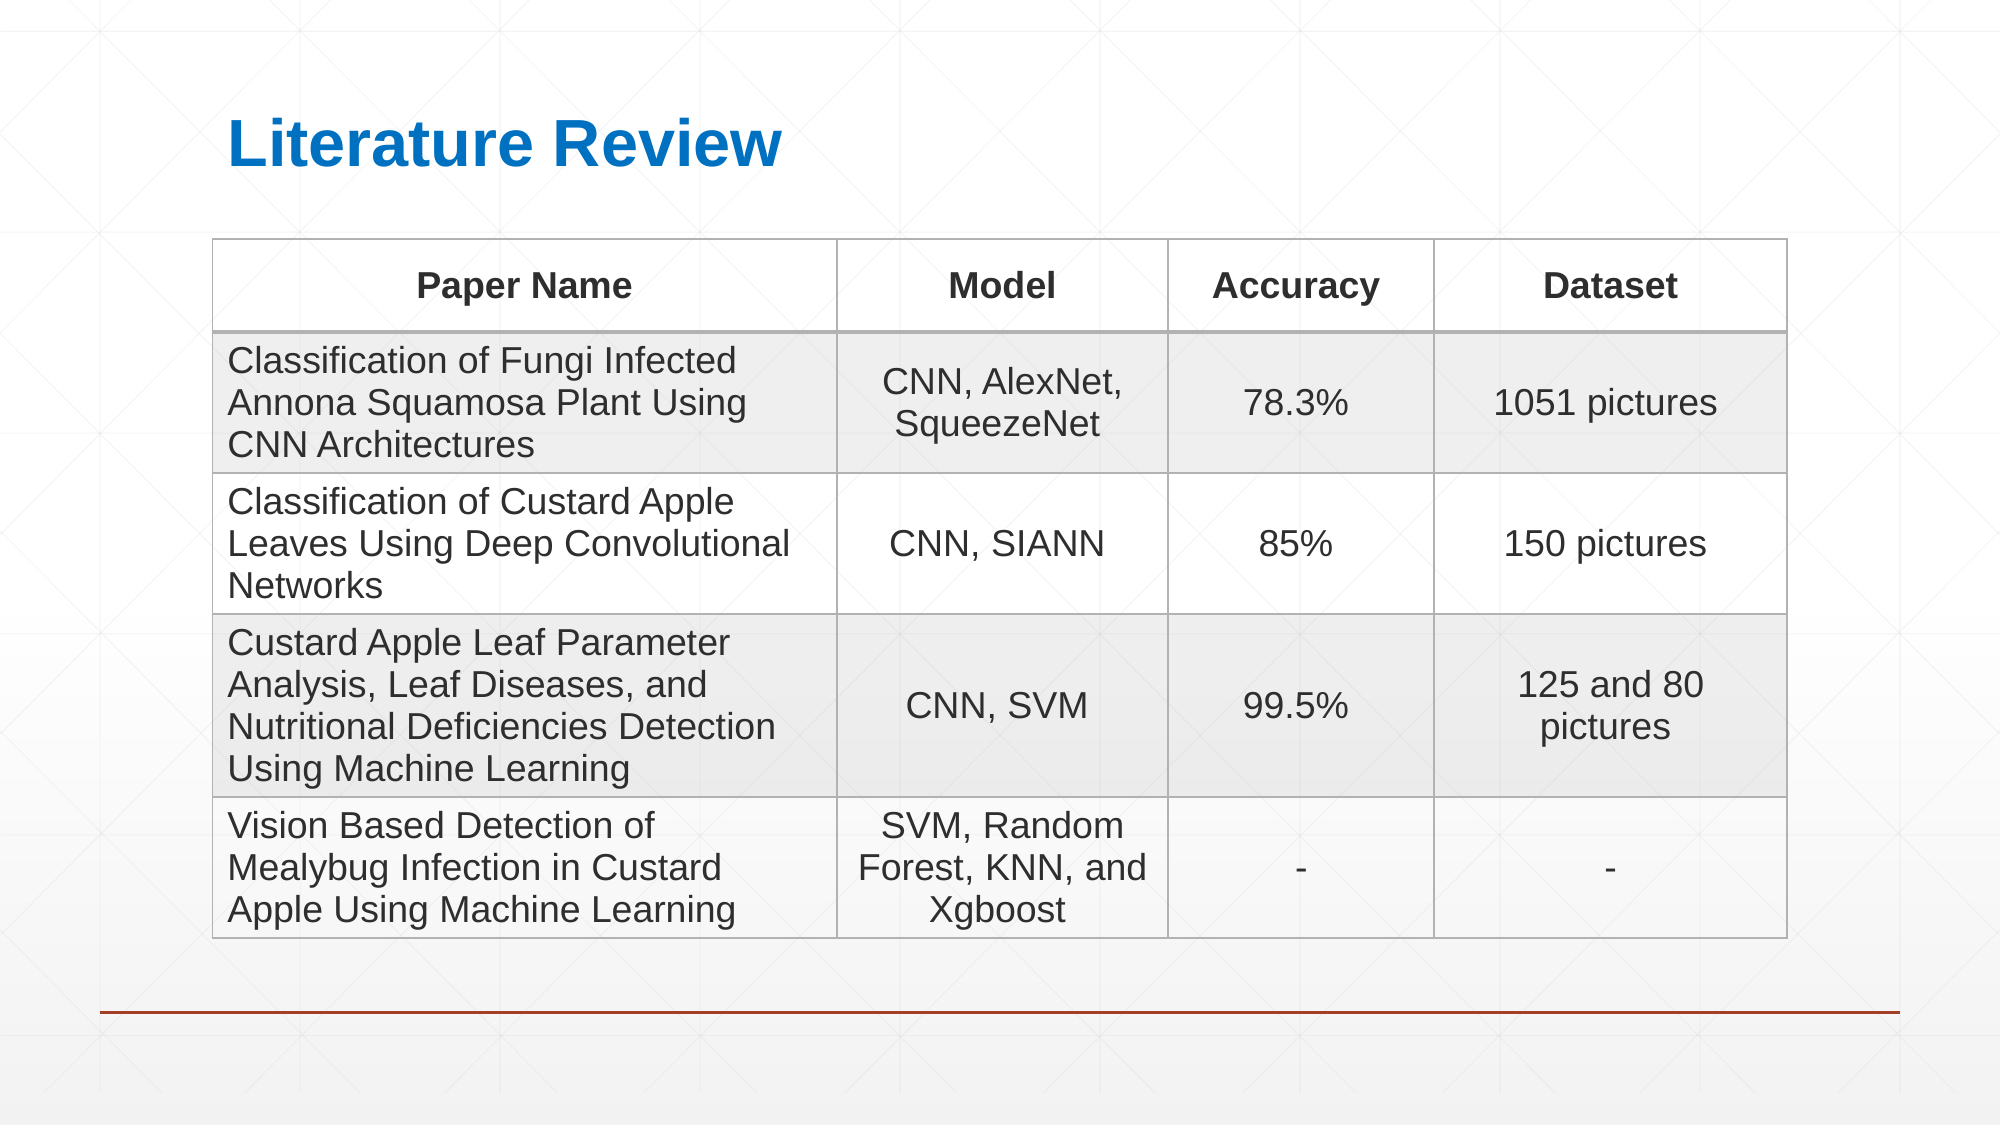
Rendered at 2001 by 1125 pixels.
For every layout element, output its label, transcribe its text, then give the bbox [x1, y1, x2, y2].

table_cell 99.5% [1169, 615, 1433, 796]
table_cell Custard Apple Leaf Parameter Analysis, Leaf Diseases, and Nutritional Deficiencies Detection Using Machine Learning [213, 615, 836, 796]
table_cell SVM, Random Forest, KNN, and Xgboost [838, 798, 1167, 937]
table_cell CNN, SVM [838, 615, 1167, 796]
table_cell Classification of Custard Apple Leaves Using Deep Convolutional Networks [213, 474, 836, 613]
table_cell 78.3% [1169, 334, 1433, 472]
table_header Model [838, 240, 1167, 330]
table_cell Classification of Fungi Infected Annona Squamosa Plant Using CNN Architectures [213, 334, 836, 472]
table_header Accuracy [1169, 240, 1433, 330]
table_cell 1051 pictures [1435, 334, 1786, 472]
table_cell 85% [1169, 474, 1433, 613]
table_cell CNN, SIANN [838, 474, 1167, 613]
table_cell Vision Based Detection of Mealybug Infection in Custard Apple Using Machine Learning [213, 798, 836, 937]
title Literature Review [212, 82, 1788, 209]
table_cell CNN, AlexNet, SqueezeNet [838, 334, 1167, 472]
table_cell 125 and 80 pictures [1435, 615, 1786, 796]
table_cell 150 pictures [1435, 474, 1786, 613]
table_header Paper Name [213, 240, 836, 330]
table_cell - [1169, 798, 1433, 937]
table_cell - [1435, 798, 1786, 937]
table_header Dataset [1435, 240, 1786, 330]
